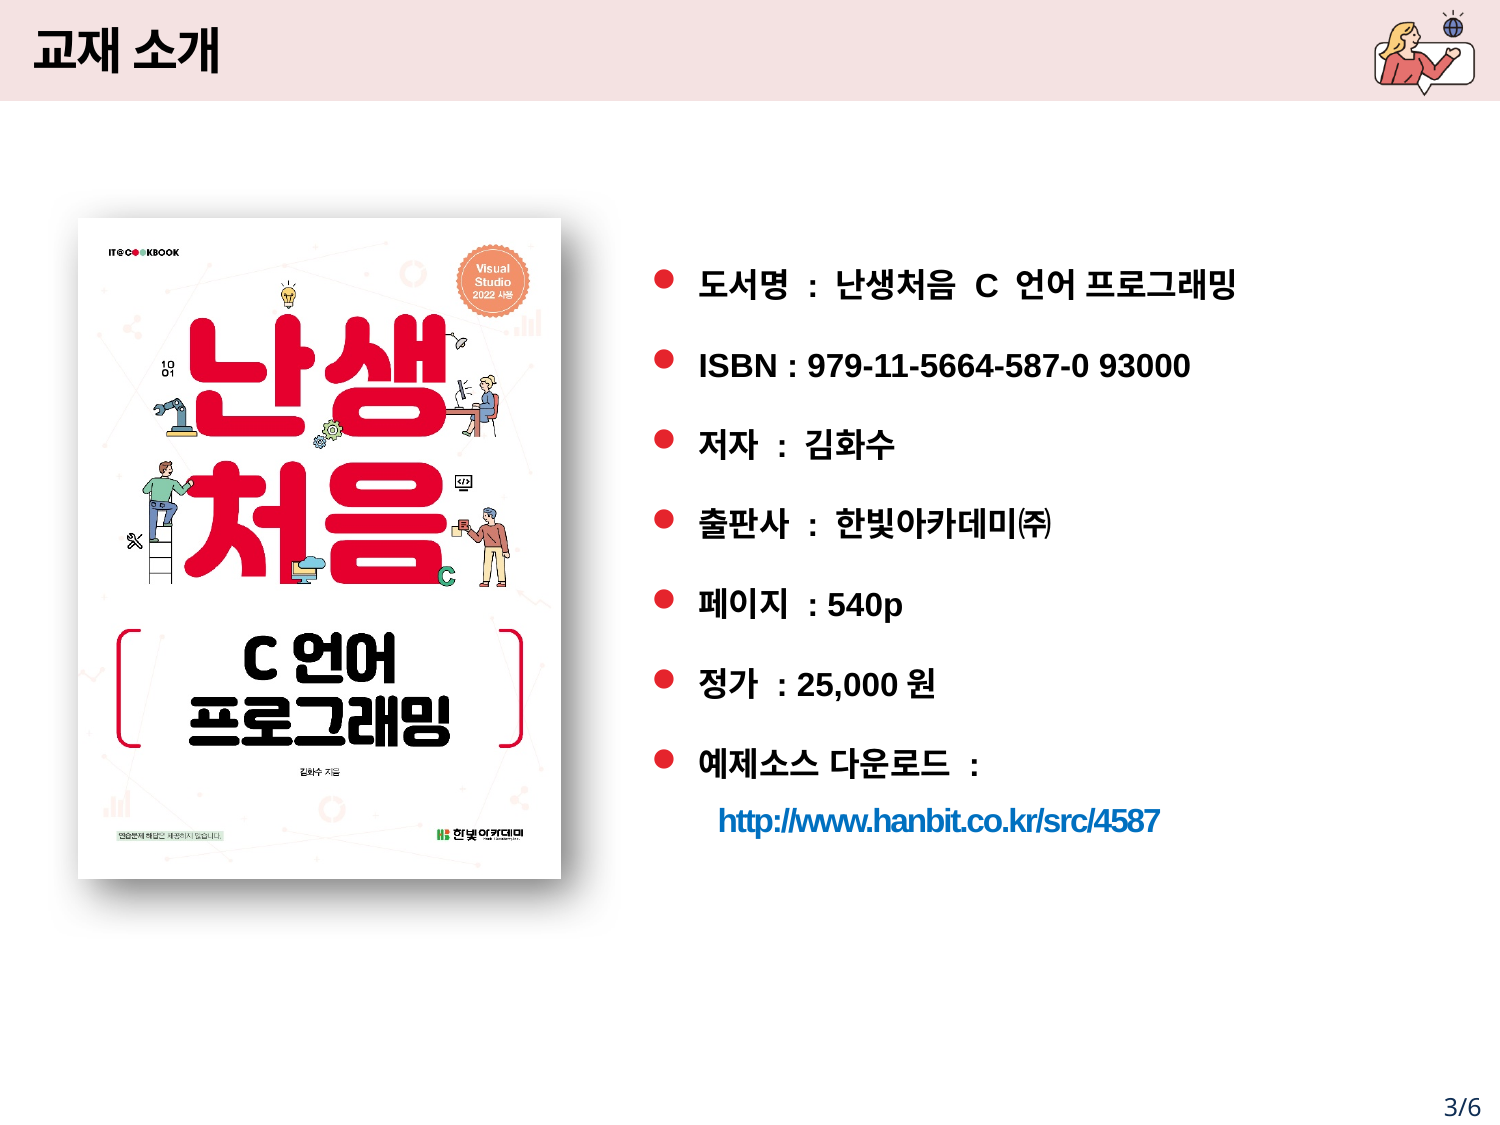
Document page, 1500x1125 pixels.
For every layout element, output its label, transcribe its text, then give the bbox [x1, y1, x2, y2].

text_box [588, 215, 1437, 880]
picture [78, 218, 561, 879]
picture [1359, 0, 1500, 97]
text_box http://www.hanbit.co.kr/src/4587 [702, 792, 1177, 847]
text_box 도서명 : 난생처음 C 언어 프로그래밍 ISBN : 979-11-5664-587-0 93000 저자 : 김화수 출판사 : 한빛아카데미㈜ 페이지 : 540p 정가 : 25,000원 예제소스 다운로드 : [636, 216, 1464, 871]
title 교재 소개 [17, 10, 1295, 89]
